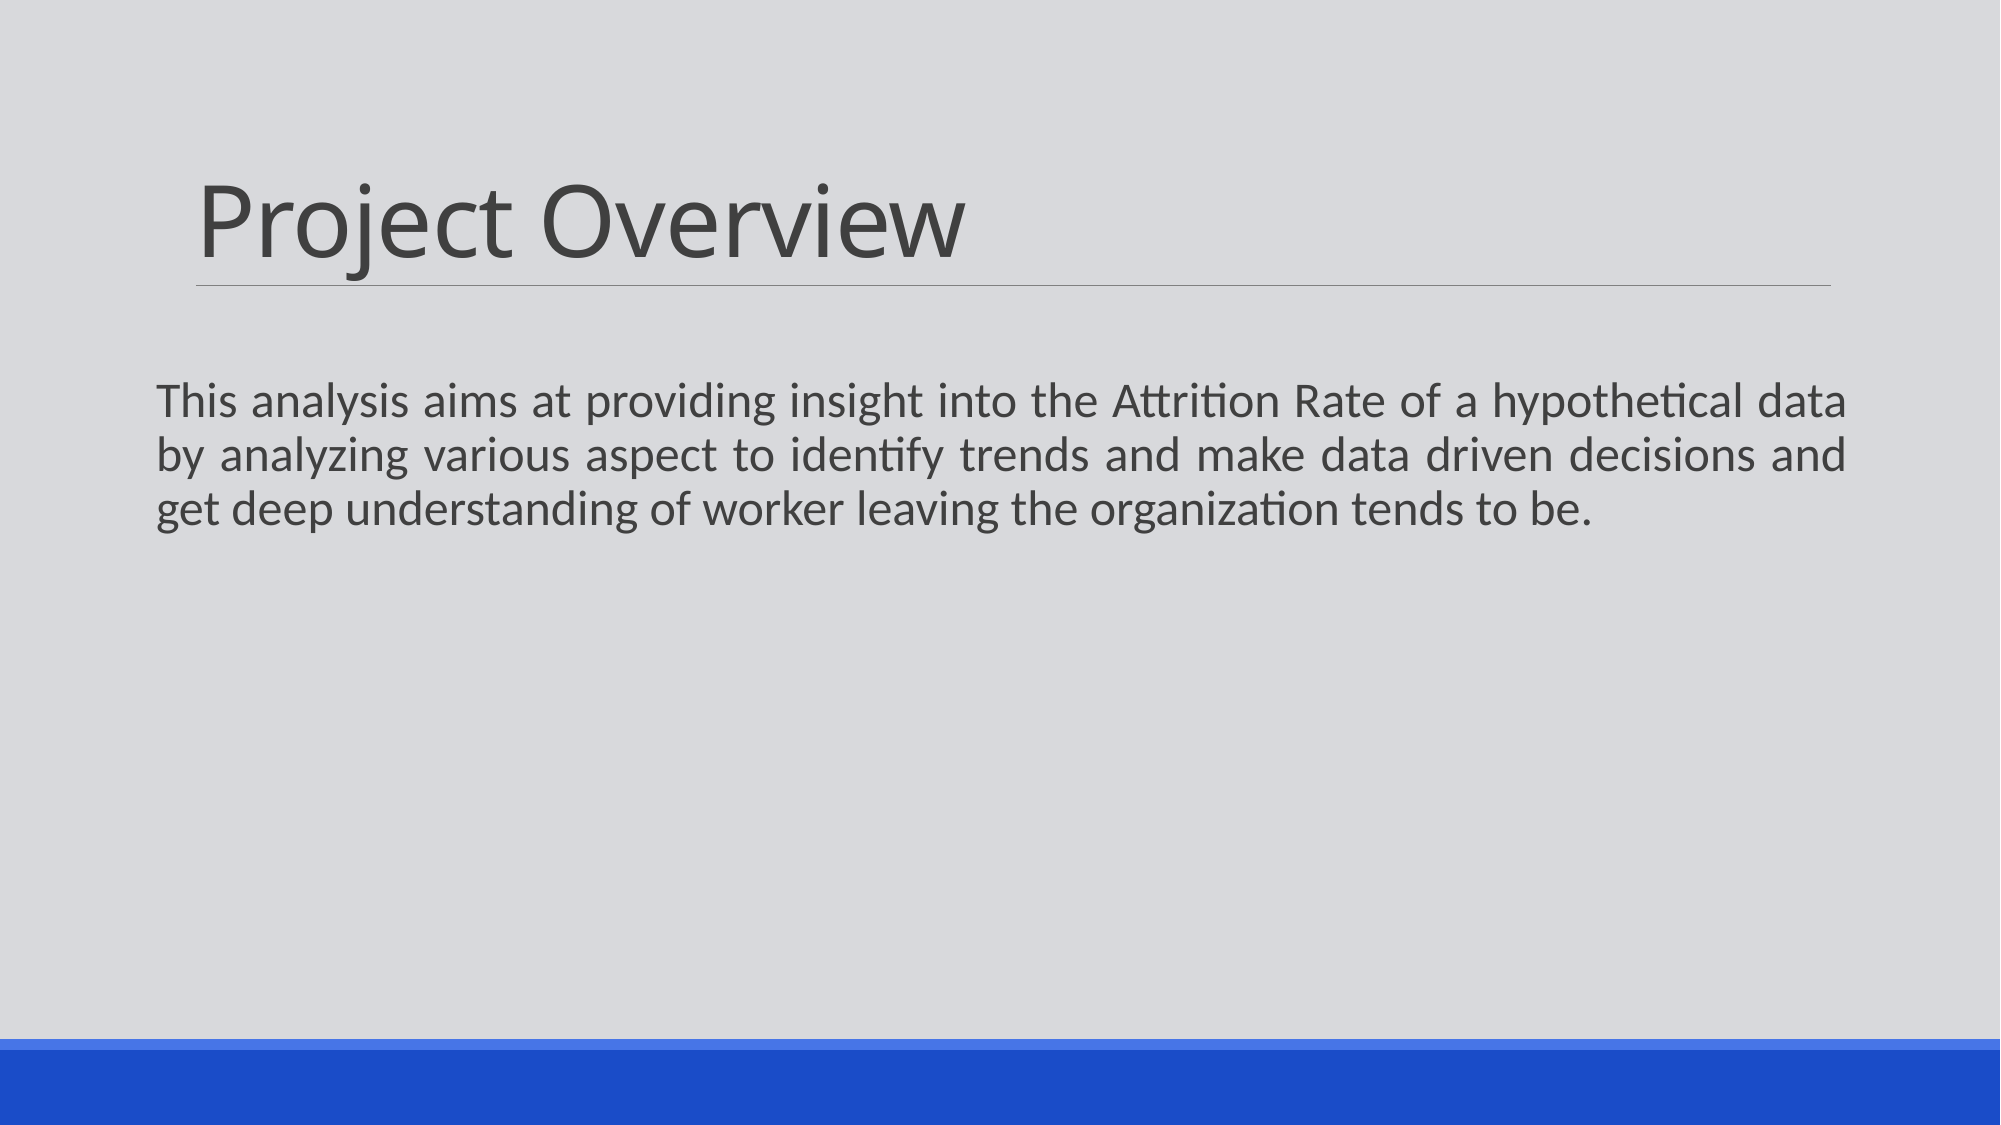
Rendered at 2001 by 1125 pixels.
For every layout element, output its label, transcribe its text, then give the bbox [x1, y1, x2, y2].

list This analysis aims at providing insight into the Attrition Rate of a hypothetical data by analyzing various aspect to identify trends and make data driven decisions and get deep understanding of worker leaving the organization tends to be. [149, 366, 1849, 605]
title Project Overview [180, 47, 1830, 285]
